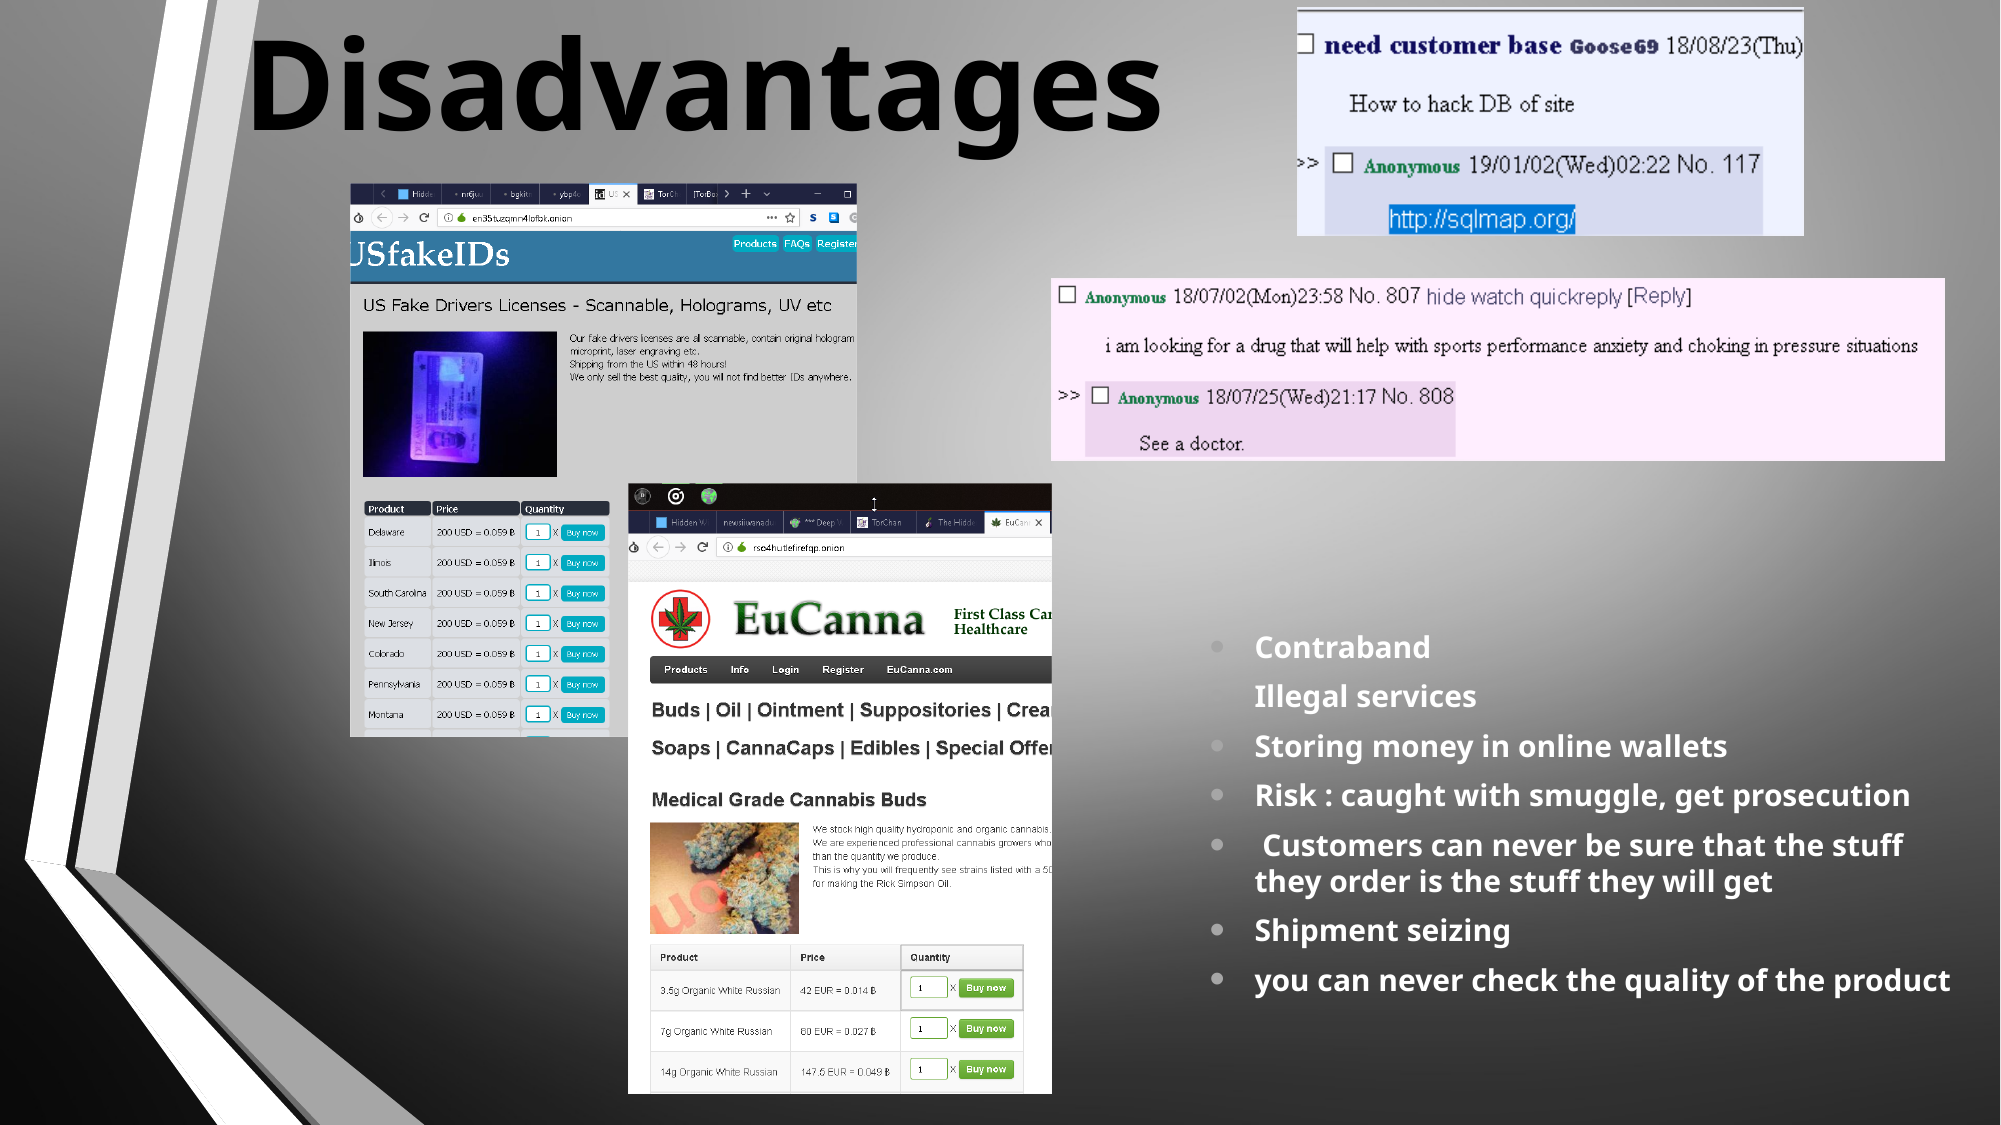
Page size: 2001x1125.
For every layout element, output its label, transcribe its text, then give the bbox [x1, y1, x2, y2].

picture [1051, 278, 1945, 461]
list Contraband Illegal services Storing money in online wallets Risk : caught with smuggle, get prosecution Customers can never be sure that the stuff they order is the stuff they will get Shipment seizing you can never check the quality of the product [1194, 605, 1967, 1020]
picture [350, 183, 1053, 1094]
title Disadvantages [0, 0, 1527, 224]
picture [1297, 7, 1804, 236]
